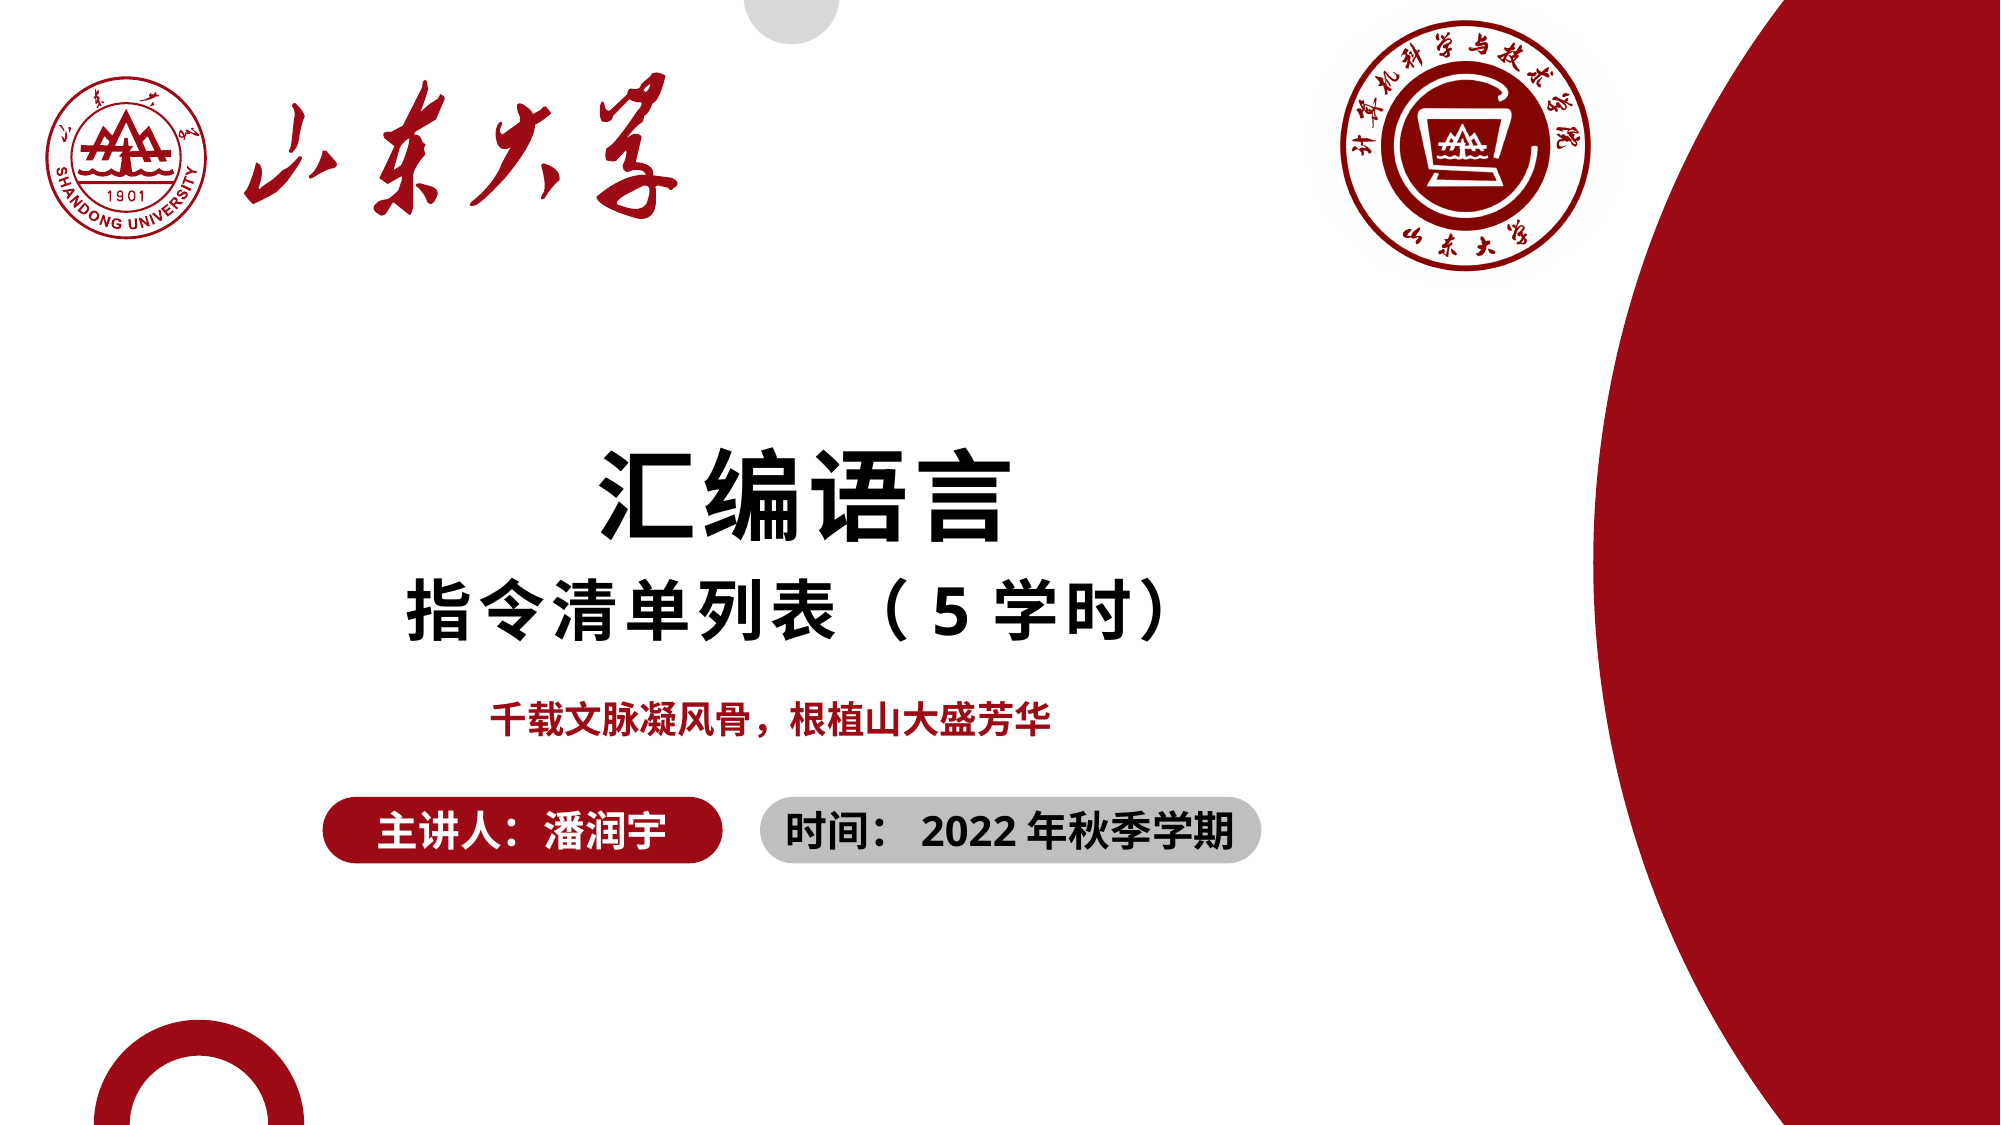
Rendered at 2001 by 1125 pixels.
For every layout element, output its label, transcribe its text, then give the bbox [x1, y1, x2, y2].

text_box 主讲人：潘润宇 [321, 795, 724, 865]
text_box 千载文脉凝风骨，根植山大盛芳华 [224, 688, 1319, 749]
text_box 时间：2022年秋季学期 [759, 795, 1263, 865]
picture [1309, 0, 1625, 287]
text_box [742, 0, 841, 46]
text_box [92, 1018, 306, 1125]
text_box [45, 70, 685, 240]
text_box [1592, 0, 2000, 1125]
text_box 汇编语言 指令清单列表（5学时） [87, 401, 1524, 657]
